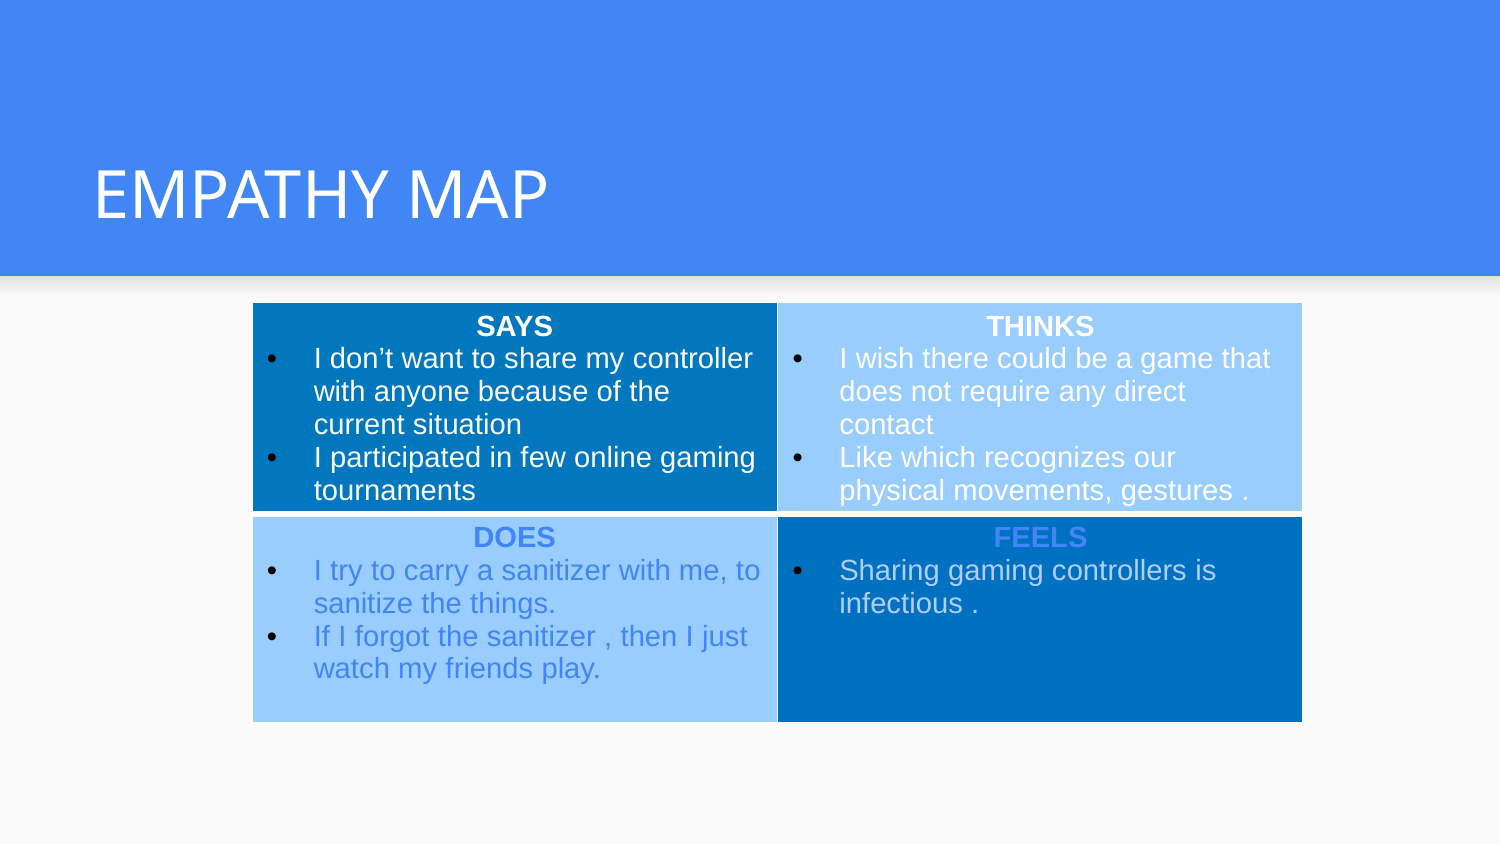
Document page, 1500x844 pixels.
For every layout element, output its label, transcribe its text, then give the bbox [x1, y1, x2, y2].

title EMPATHY MAP [77, 121, 1427, 248]
table_cell FEELS Sharing gaming controllers is infectious . [778, 517, 1302, 722]
table_header THINKS I wish there could be a game that does not require any direct contact Like which recognizes our physical movements, gestures . [778, 303, 1302, 511]
table_cell DOES I try to carry a sanitizer with me, to sanitize the things. If I forgot the sanitizer , then I just watch my friends play. [253, 517, 777, 722]
table_header SAYS I don’t want to share my controller with anyone because of the current situation I participated in few online gaming tournaments [253, 303, 777, 511]
